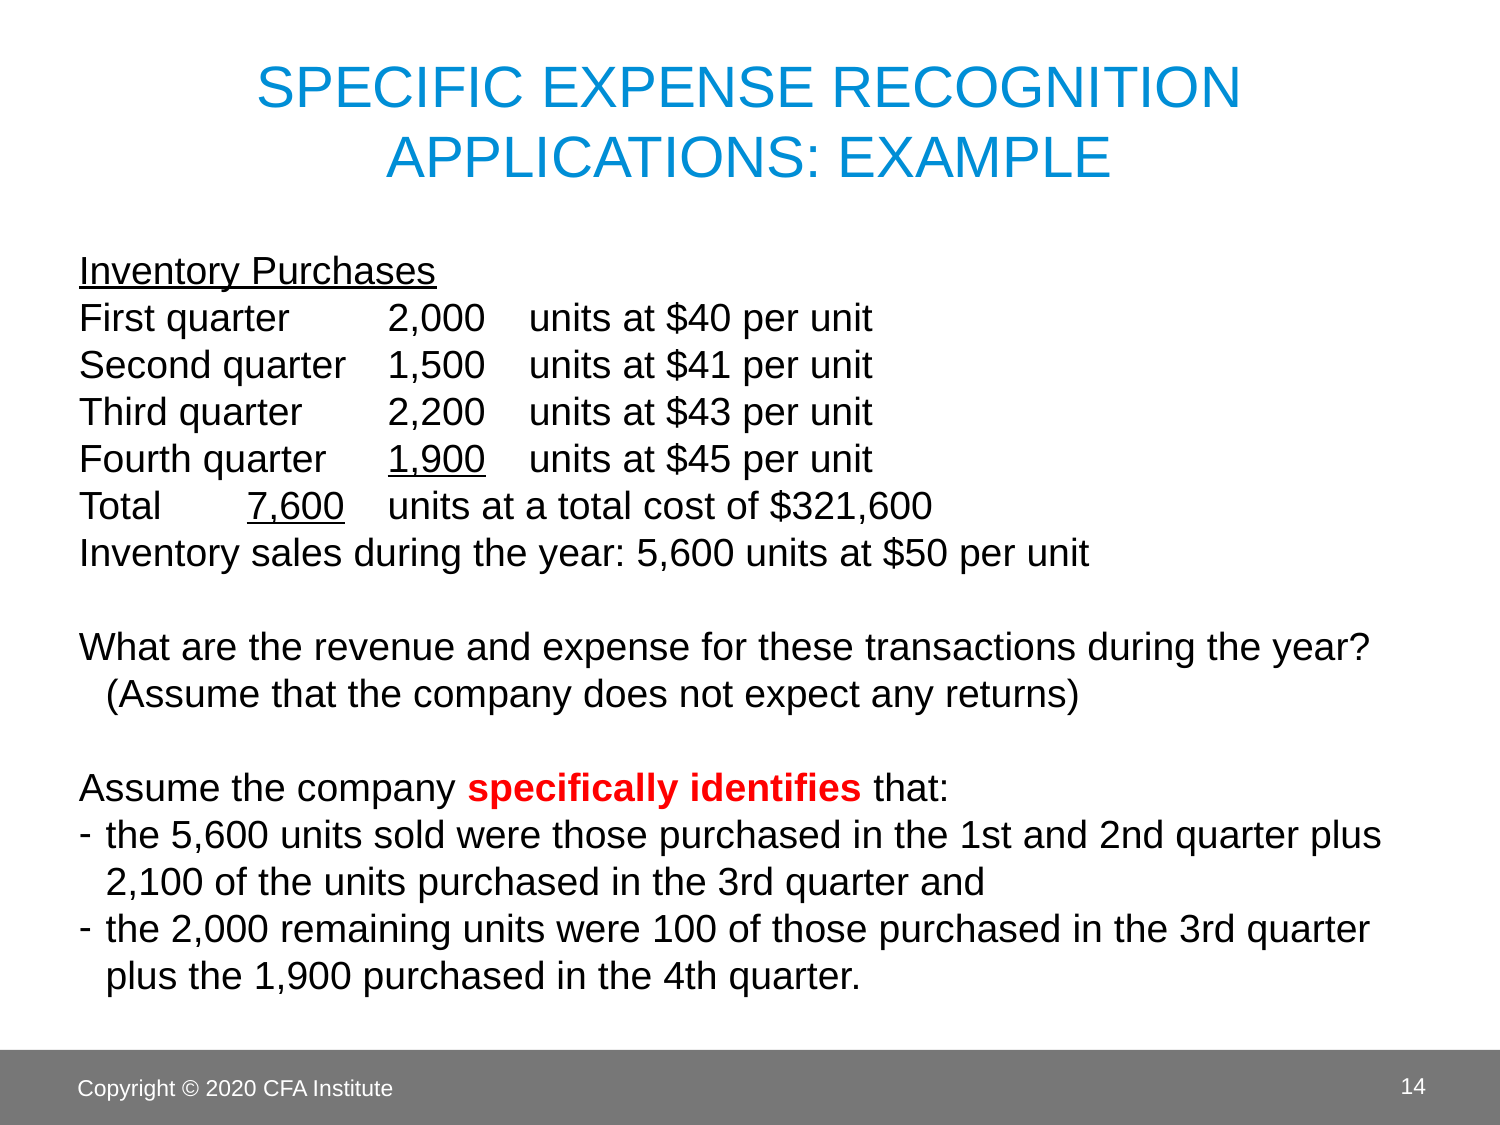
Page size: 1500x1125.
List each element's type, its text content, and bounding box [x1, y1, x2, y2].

title specific expense recognition applications: Example [62, 24, 1437, 213]
slide_number 14 [1312, 1055, 1442, 1116]
list Inventory Purchases First quarter 2,000 units at $40 per unit Second quarter 1,500 units at $41 per unit Third quarter 2,200 units at $43 per unit Fourth quarter 1,900 units at $45 per unit Total 7,600 units at a total cost of $321,600 Inventory sales during the year: 5,600 units at $50 per unit What are the revenue and expense for these transactions during the year? (Assume that the company does not expect any returns) Assume the company specifically identifies that: the 5,600 units sold were those purchased in the 1st and 2nd quarter plus 2,100 of the units purchased in the 3rd quarter and the 2,000 remaining units were 100 of those purchased in the 3rd quarter plus the 1,900 purchased in the 4th quarter. [62, 237, 1437, 1013]
footer Copyright © 2020 CFA Institute [62, 1054, 538, 1121]
